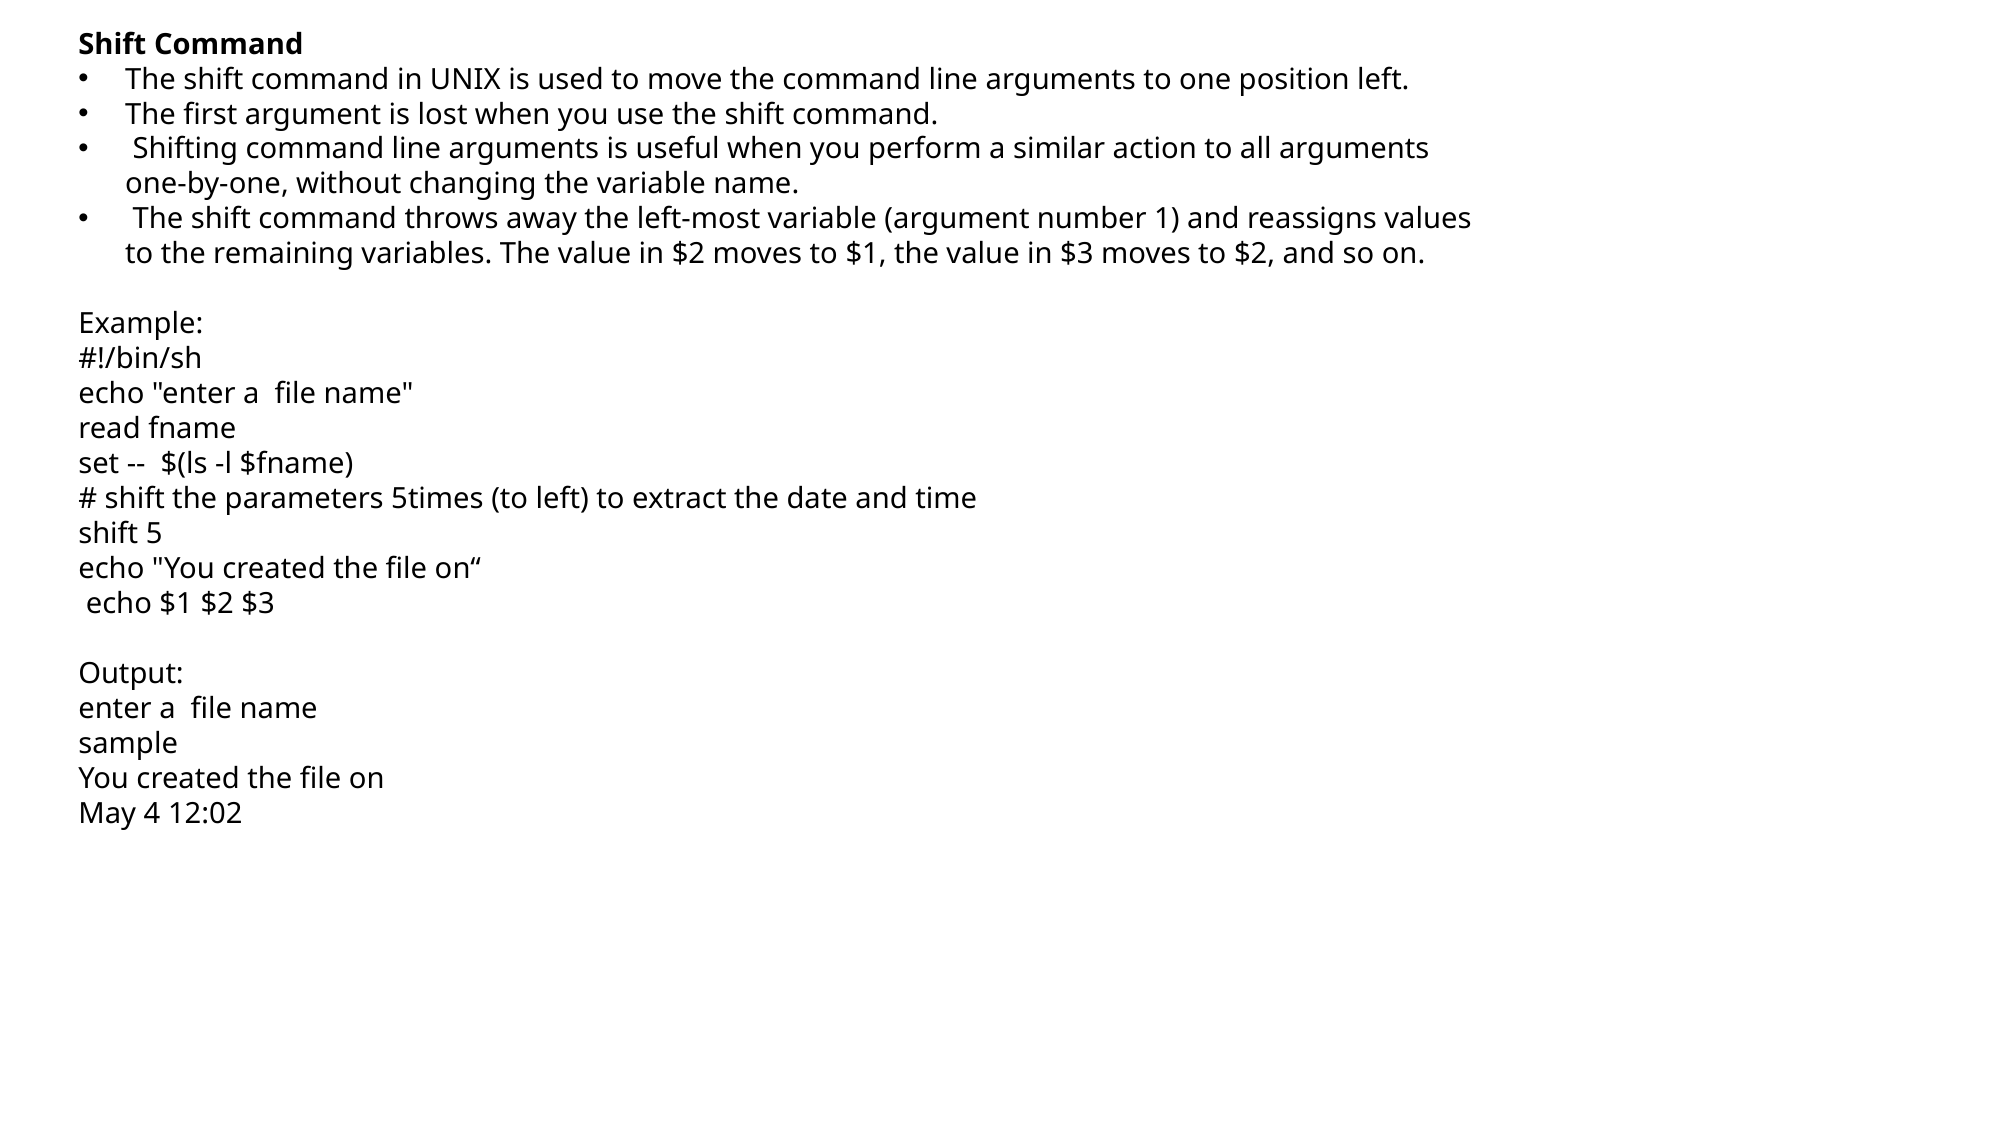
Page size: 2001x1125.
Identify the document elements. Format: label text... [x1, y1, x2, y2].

text_box Shift Command The shift command in UNIX is used to move the command line arguments to one position left. The first argument is lost when you use the shift command. Shifting command line arguments is useful when you perform a similar action to all arguments one-by-one, without changing the variable name. The shift command throws away the left-most variable (argument number 1) and reassigns values to the remaining variables. The value in $2 moves to $1, the value in $3 moves to $2, and so on. Example: #!/bin/sh echo "enter a file name" read fname set -- $(ls -l $fname) # shift the parameters 5times (to left) to extract the date and time shift 5 echo "You created the file on“ echo $1 $2 $3 Output: enter a file name sample You created the file on May 4 12:02 [63, 17, 1500, 872]
